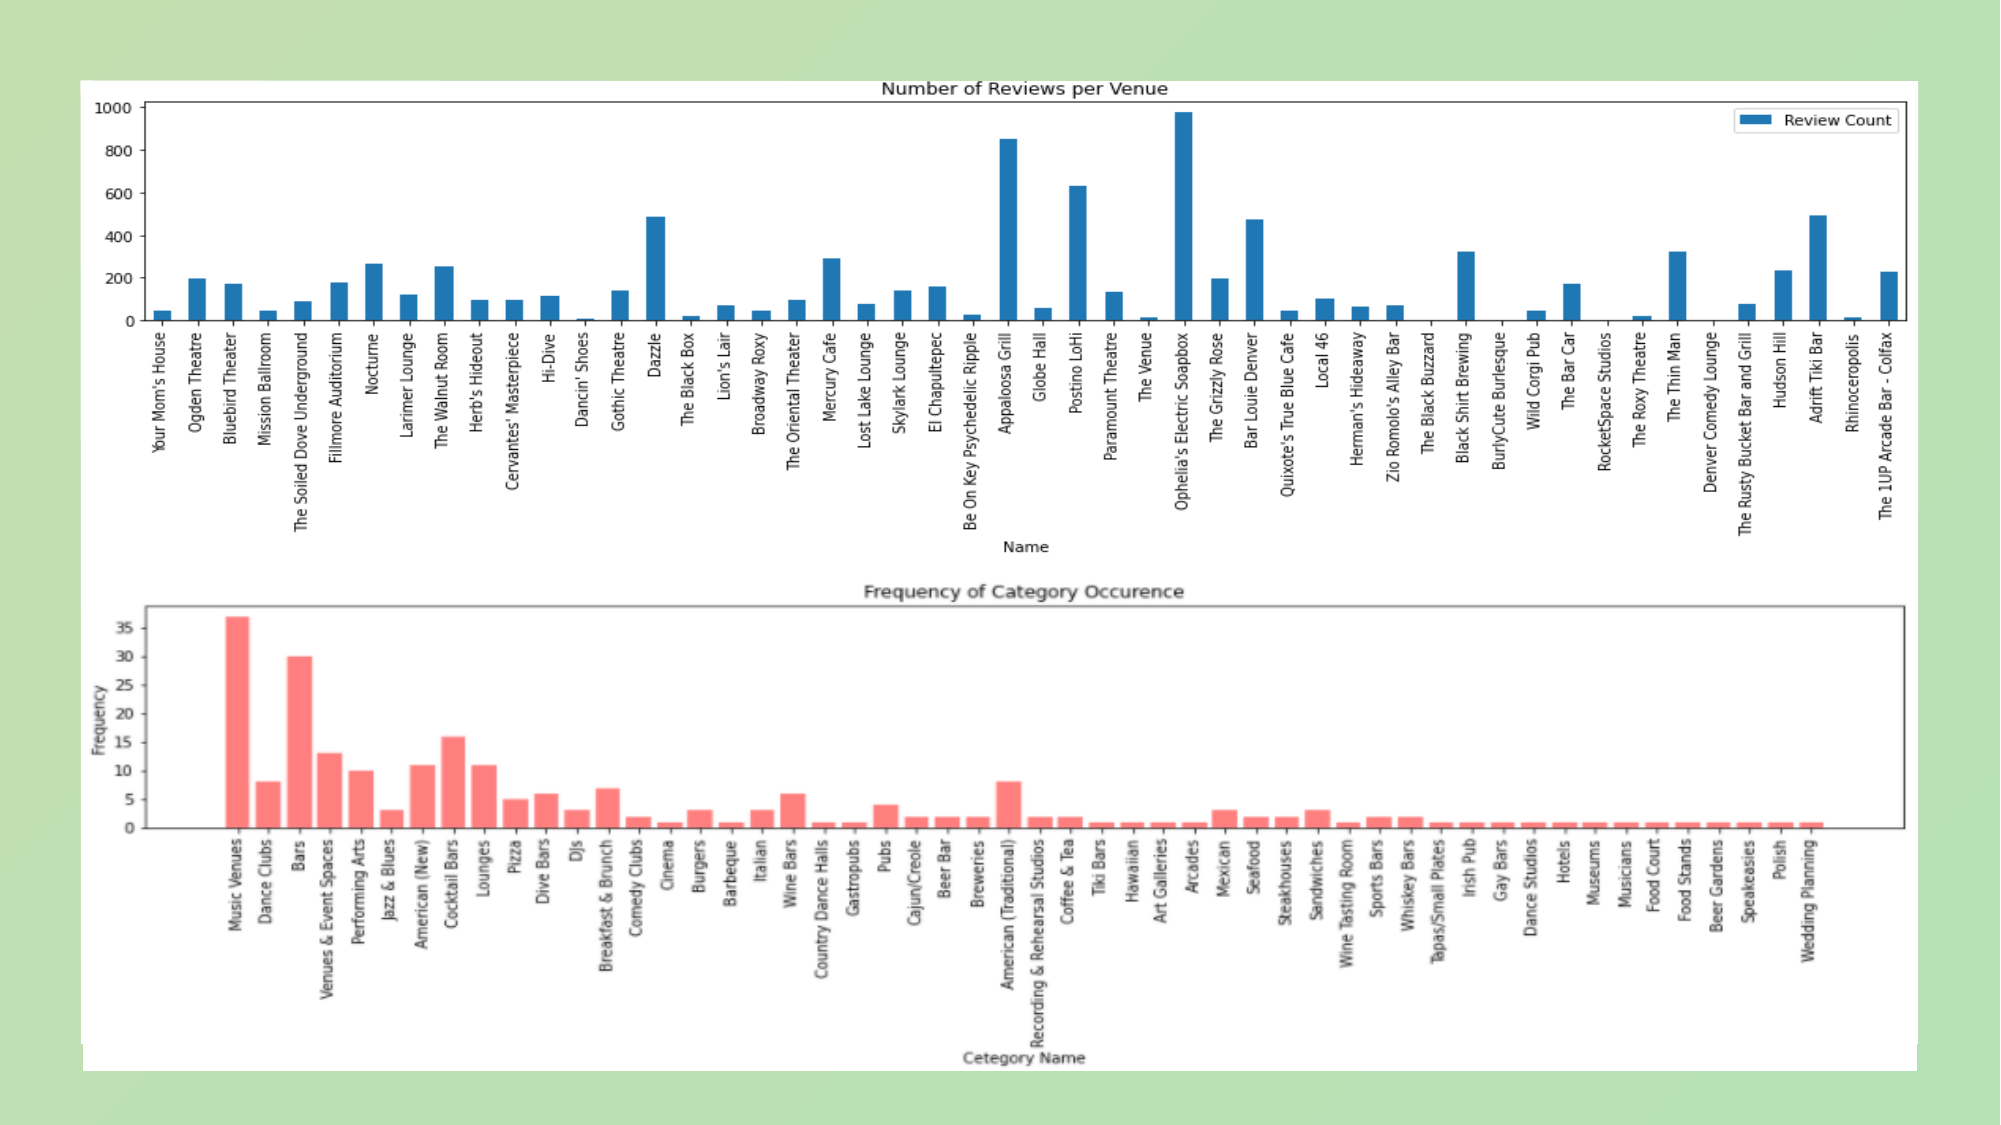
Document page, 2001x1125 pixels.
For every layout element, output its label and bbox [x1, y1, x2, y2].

list [83, 72, 1917, 562]
picture [83, 562, 1917, 1071]
